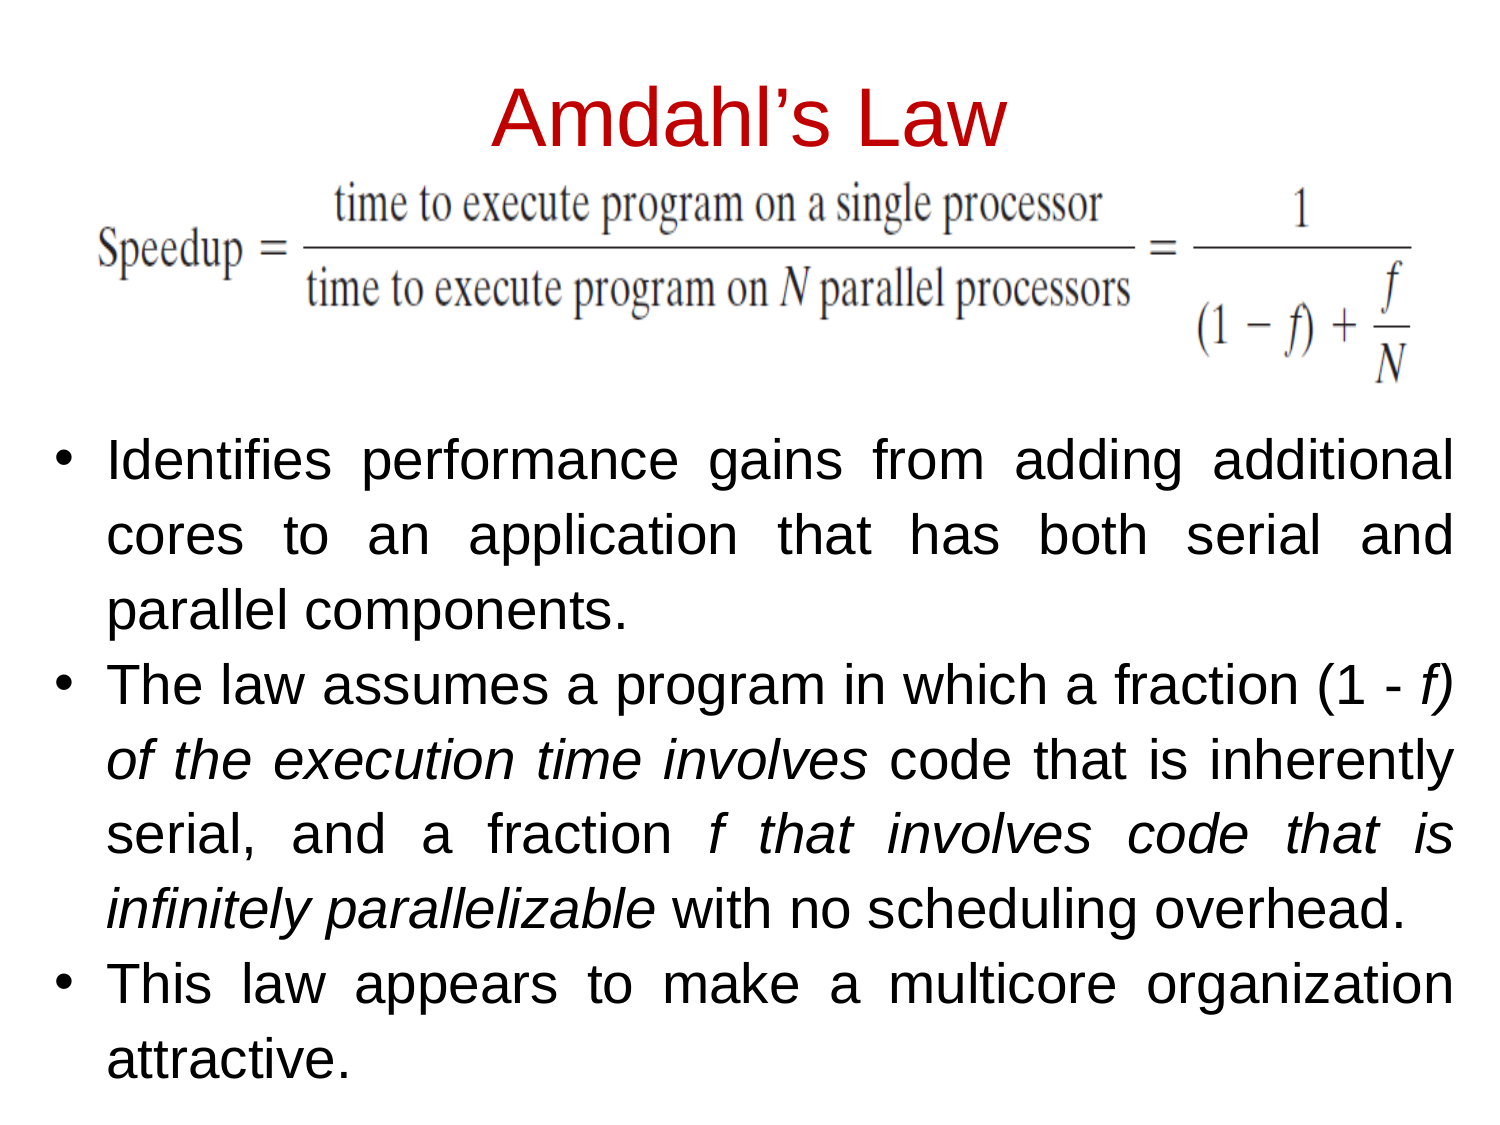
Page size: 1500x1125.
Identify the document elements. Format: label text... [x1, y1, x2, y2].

picture [88, 172, 1436, 410]
title Amdahl’s Law [75, 19, 1425, 207]
list Identifies performance gains from adding additional cores to an application that has both serial and parallel components. The law assumes a program in which a fraction (1 - f) of the execution time involves code that is inherently serial, and a fraction f that involves code that is infinitely parallelizable with no scheduling overhead. This law appears to make a multicore organization attractive. [39, 408, 1471, 1106]
